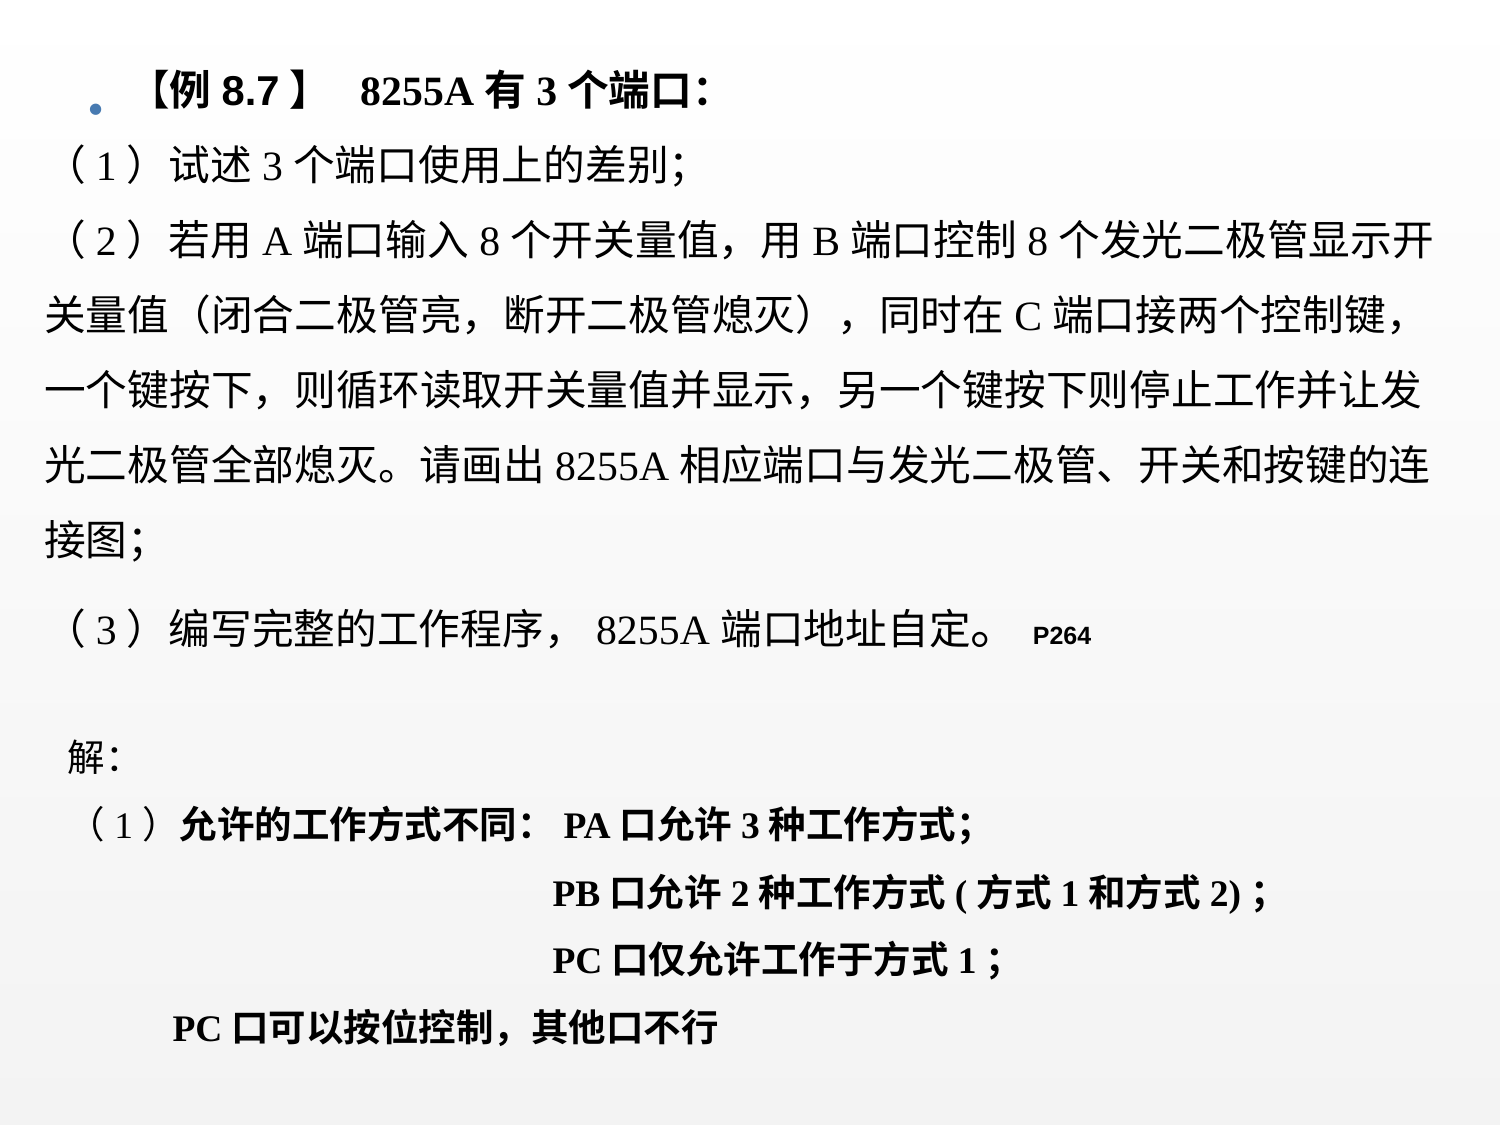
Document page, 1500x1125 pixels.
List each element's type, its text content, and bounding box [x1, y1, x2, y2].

text_box 【例8.7】 8255A有3个端口： （1）试述3个端口使用上的差别； （2）若用A端口输入8个开关量值，用B端口控制8个发光二极管显示开关量值（闭合二极管亮，断开二极管熄灭），同时在C端口接两个控制键，一个键按下，则循环读取开关量值并显示，另一个键按下则停止工作并让发光二极管全部熄灭。请画出8255A相应端口与发光二极管、开关和按键的连接图； （3）编写完整的工作程序，8255A端口地址自定。P264 [29, 31, 1477, 662]
text_box 解： （1）允许的工作方式不同：PA口允许3种工作方式； PB口允许2种工作方式(方式1和方式2)； PC口仅允许工作于方式1； PC口可以按位控制，其他口不行 [53, 704, 1447, 1057]
